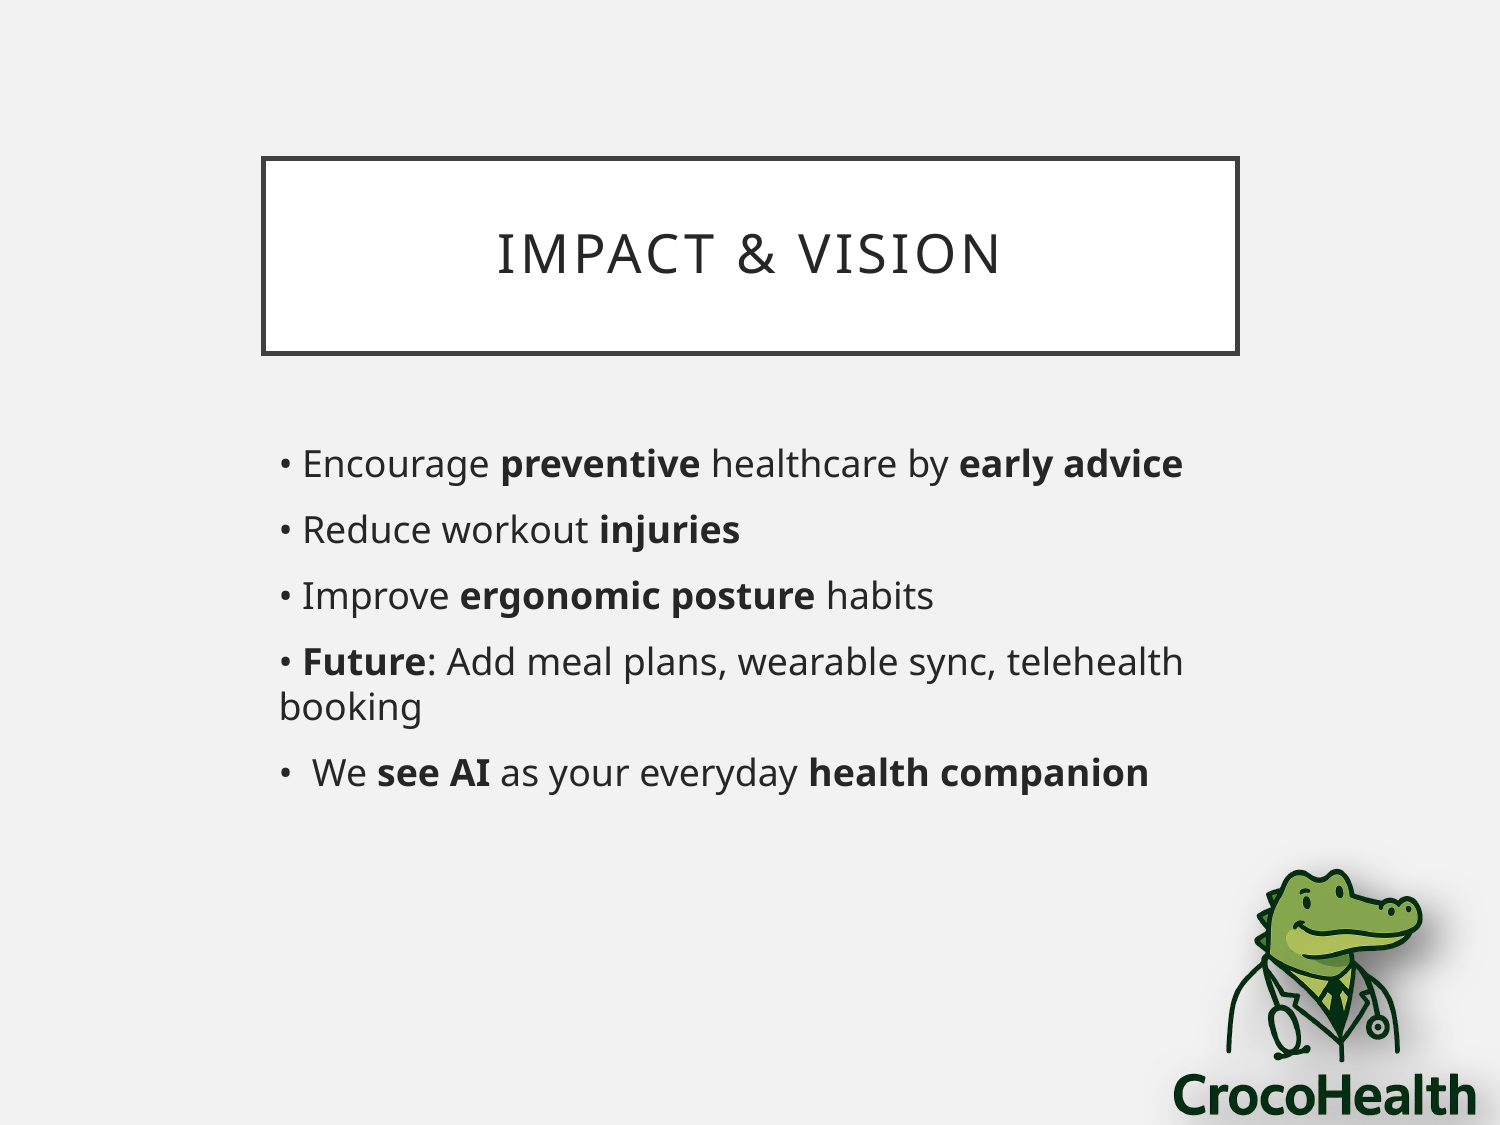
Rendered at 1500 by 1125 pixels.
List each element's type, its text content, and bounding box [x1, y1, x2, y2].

title Impact & Vision [261, 156, 1240, 356]
picture [1148, 821, 1500, 1125]
list • Encourage preventive healthcare by early advice • Reduce workout injuries • Improve ergonomic posture habits • Future: Add meal plans, wearable sync, telehealth booking • We see AI as your everyday health companion [263, 432, 1238, 942]
